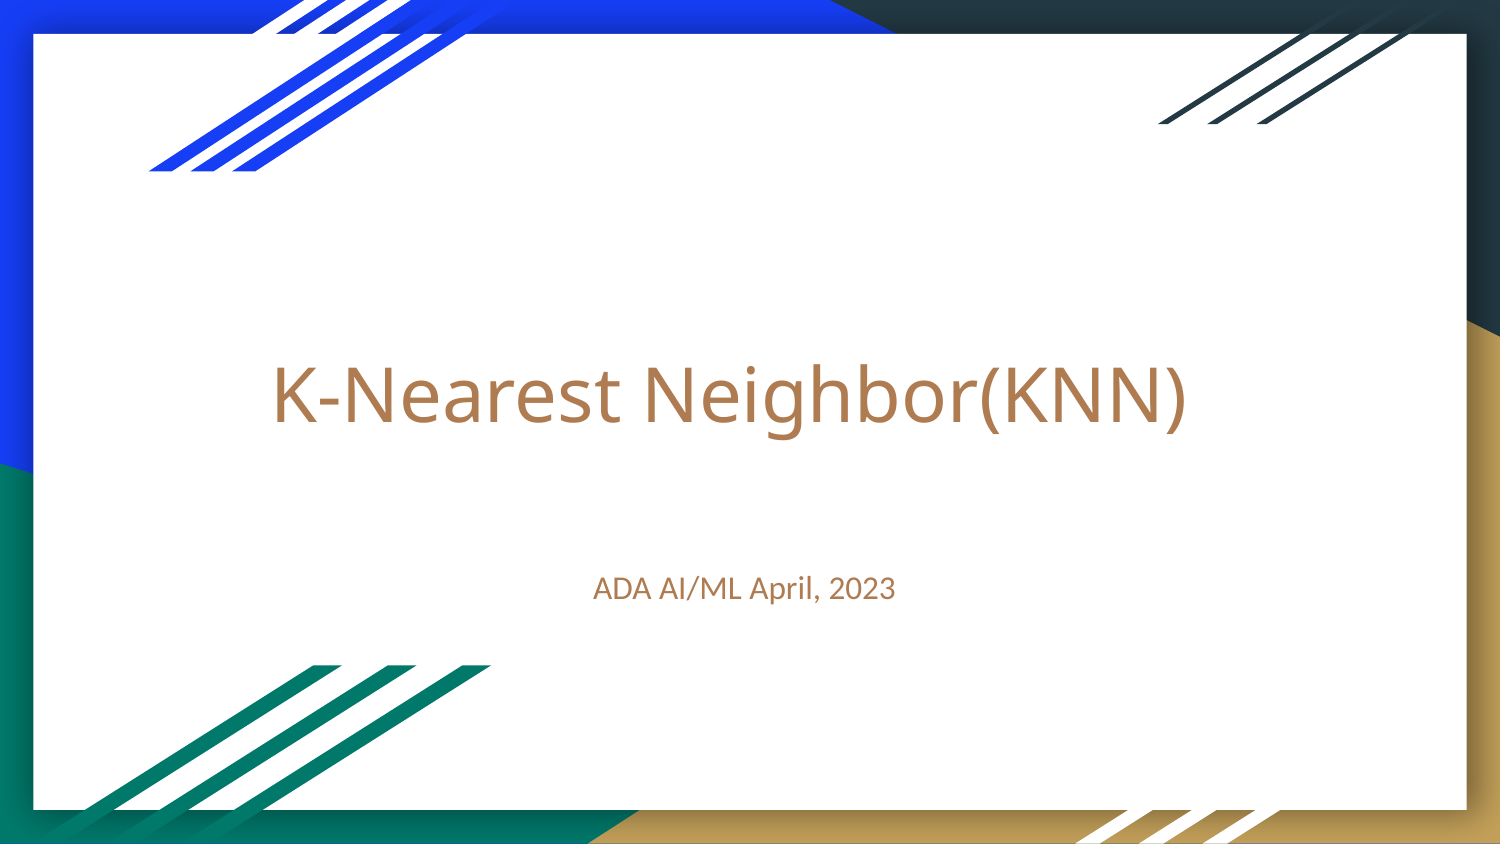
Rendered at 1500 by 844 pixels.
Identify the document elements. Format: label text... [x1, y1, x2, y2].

subtitle ADA AI/ML April, 2023 [304, 559, 1185, 646]
title K-Nearest Neighbor(KNN) [254, 273, 1204, 512]
